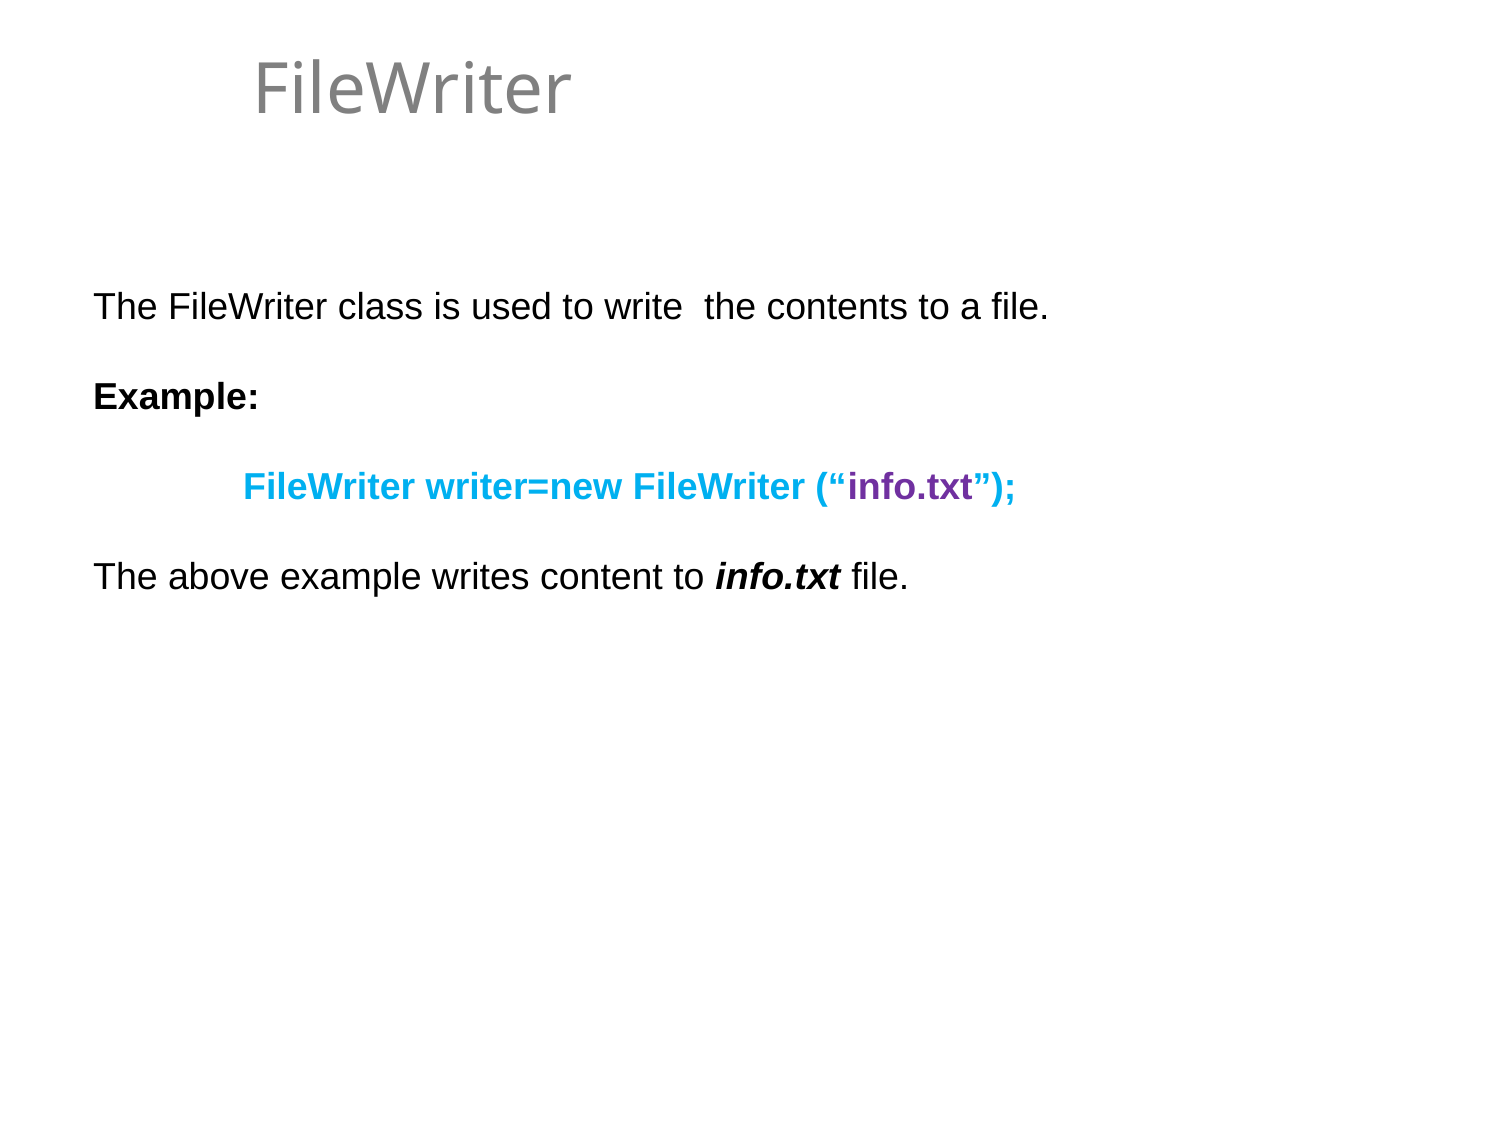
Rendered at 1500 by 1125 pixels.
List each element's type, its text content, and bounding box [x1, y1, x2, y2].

text_box The FileWriter class is used to write the contents to a file. Example: FileWriter writer=new FileWriter (“info.txt”); The above example writes content to info.txt file. [78, 274, 1390, 725]
title FileWriter [237, 0, 1500, 184]
